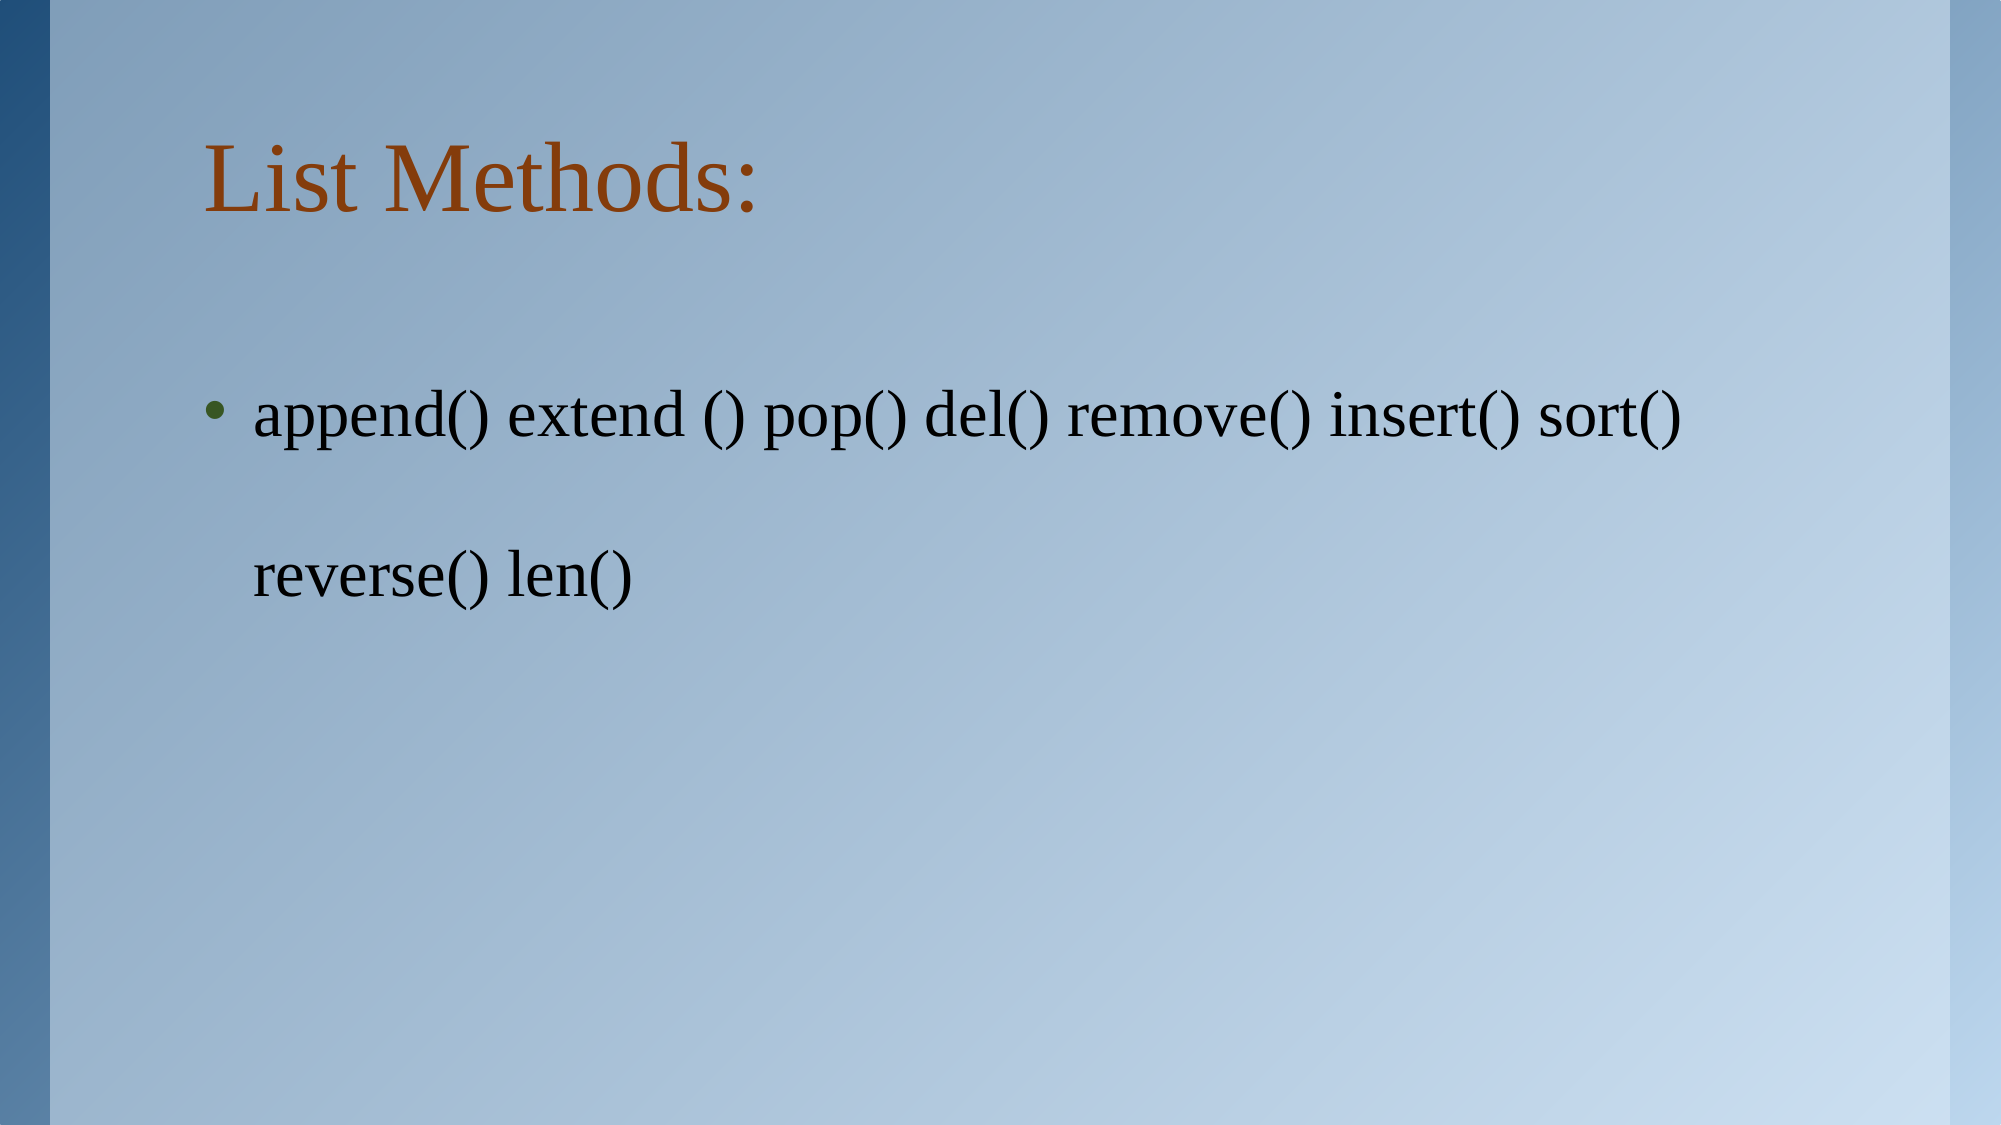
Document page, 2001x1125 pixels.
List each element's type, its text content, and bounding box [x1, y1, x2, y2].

title List Methods: [183, 12, 1850, 242]
list append() extend () pop() del() remove() insert() sort() reverse() len() [183, 279, 1850, 1013]
